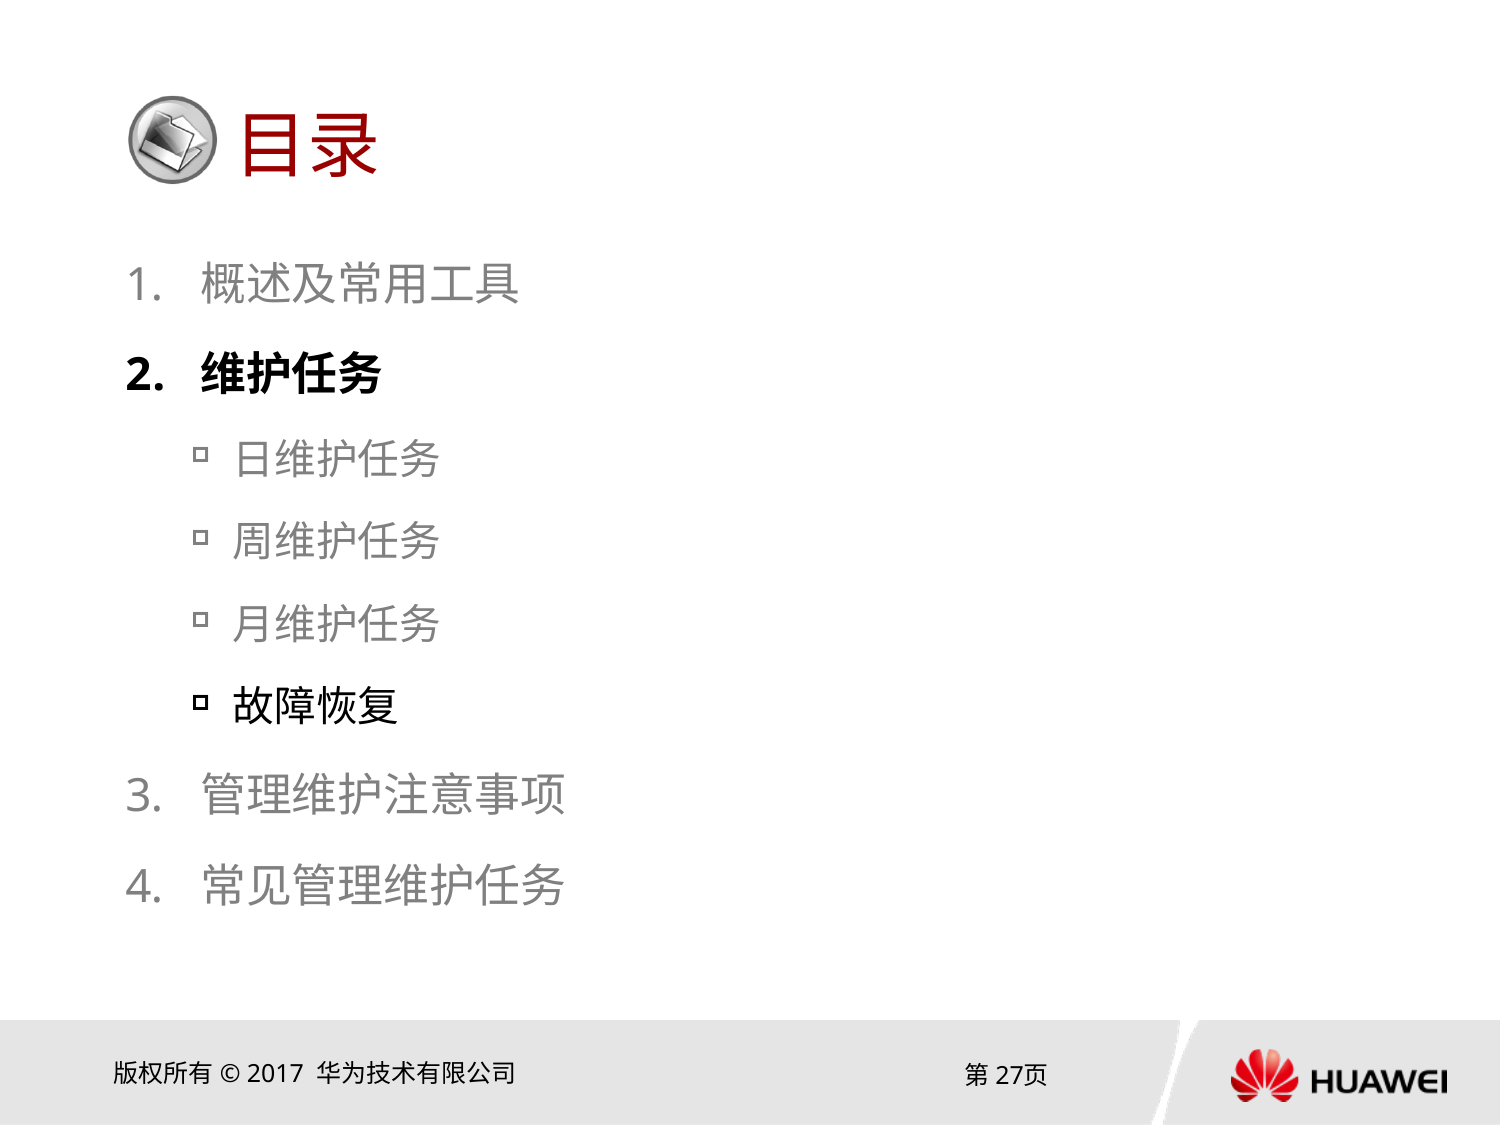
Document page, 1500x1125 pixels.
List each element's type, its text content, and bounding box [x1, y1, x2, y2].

list 概述及常用工具 维护任务 日维护任务 周维护任务 月维护任务 故障恢复 管理维护注意事项 常见管理维护任务 [111, 225, 1412, 870]
picture [121, 88, 224, 191]
picture [0, 1020, 1500, 1125]
